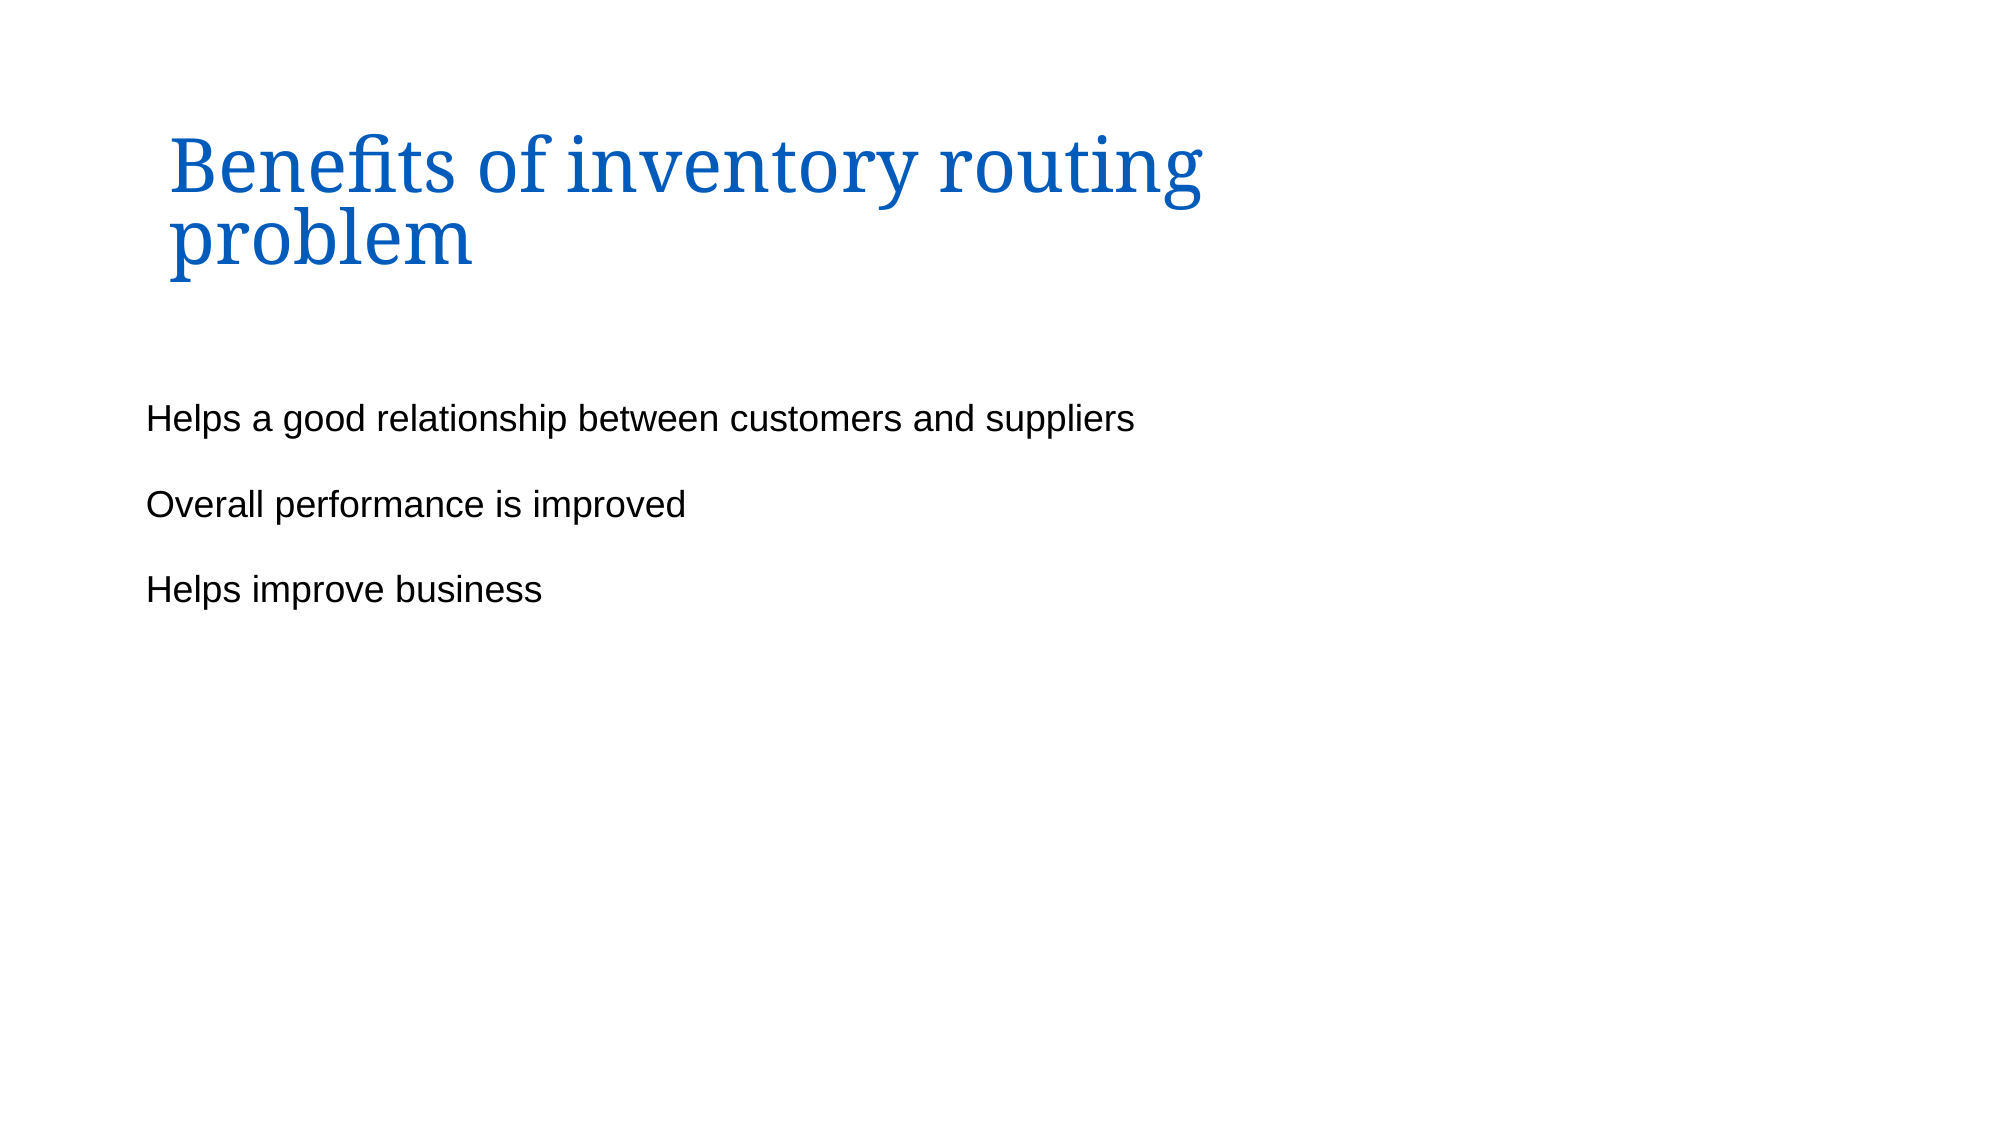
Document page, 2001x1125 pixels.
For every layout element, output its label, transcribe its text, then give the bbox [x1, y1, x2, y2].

title Benefits of inventory routing problem [154, 169, 1537, 287]
list Helps a good relationship between customers and suppliers Overall performance is improved Helps improve business [93, 359, 1761, 814]
